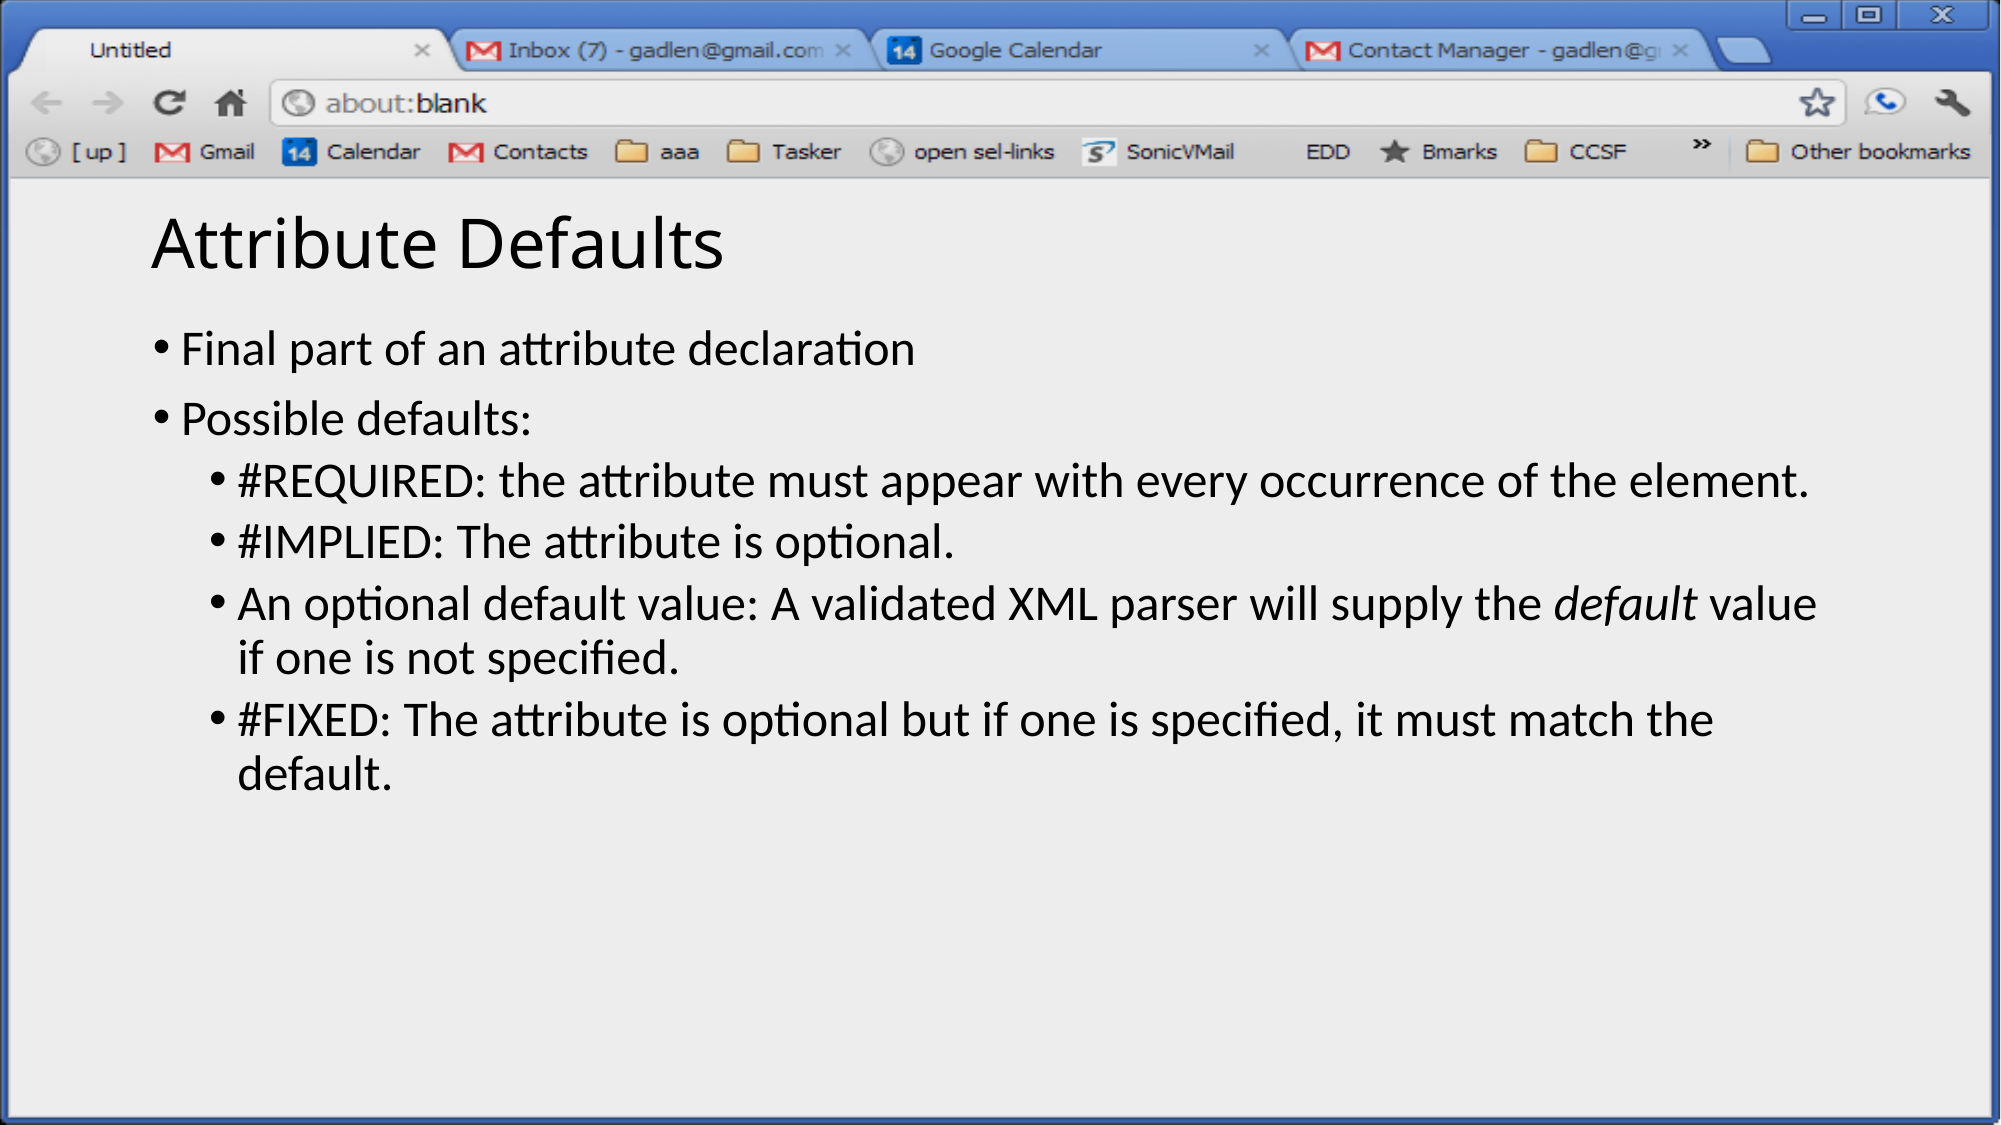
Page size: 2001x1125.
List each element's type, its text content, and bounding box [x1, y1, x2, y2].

title Attribute Defaults [136, 178, 1861, 315]
list Final part of an attribute declaration Possible defaults: #REQUIRED: the attribute must appear with every occurrence of the element. #IMPLIED: The attribute is optional. An optional default value: A validated XML parser will supply the default value if one is not specified. #FIXED: The attribute is optional but if one is specified, it must match the default. [137, 314, 1863, 1101]
picture [0, 0, 2001, 1125]
